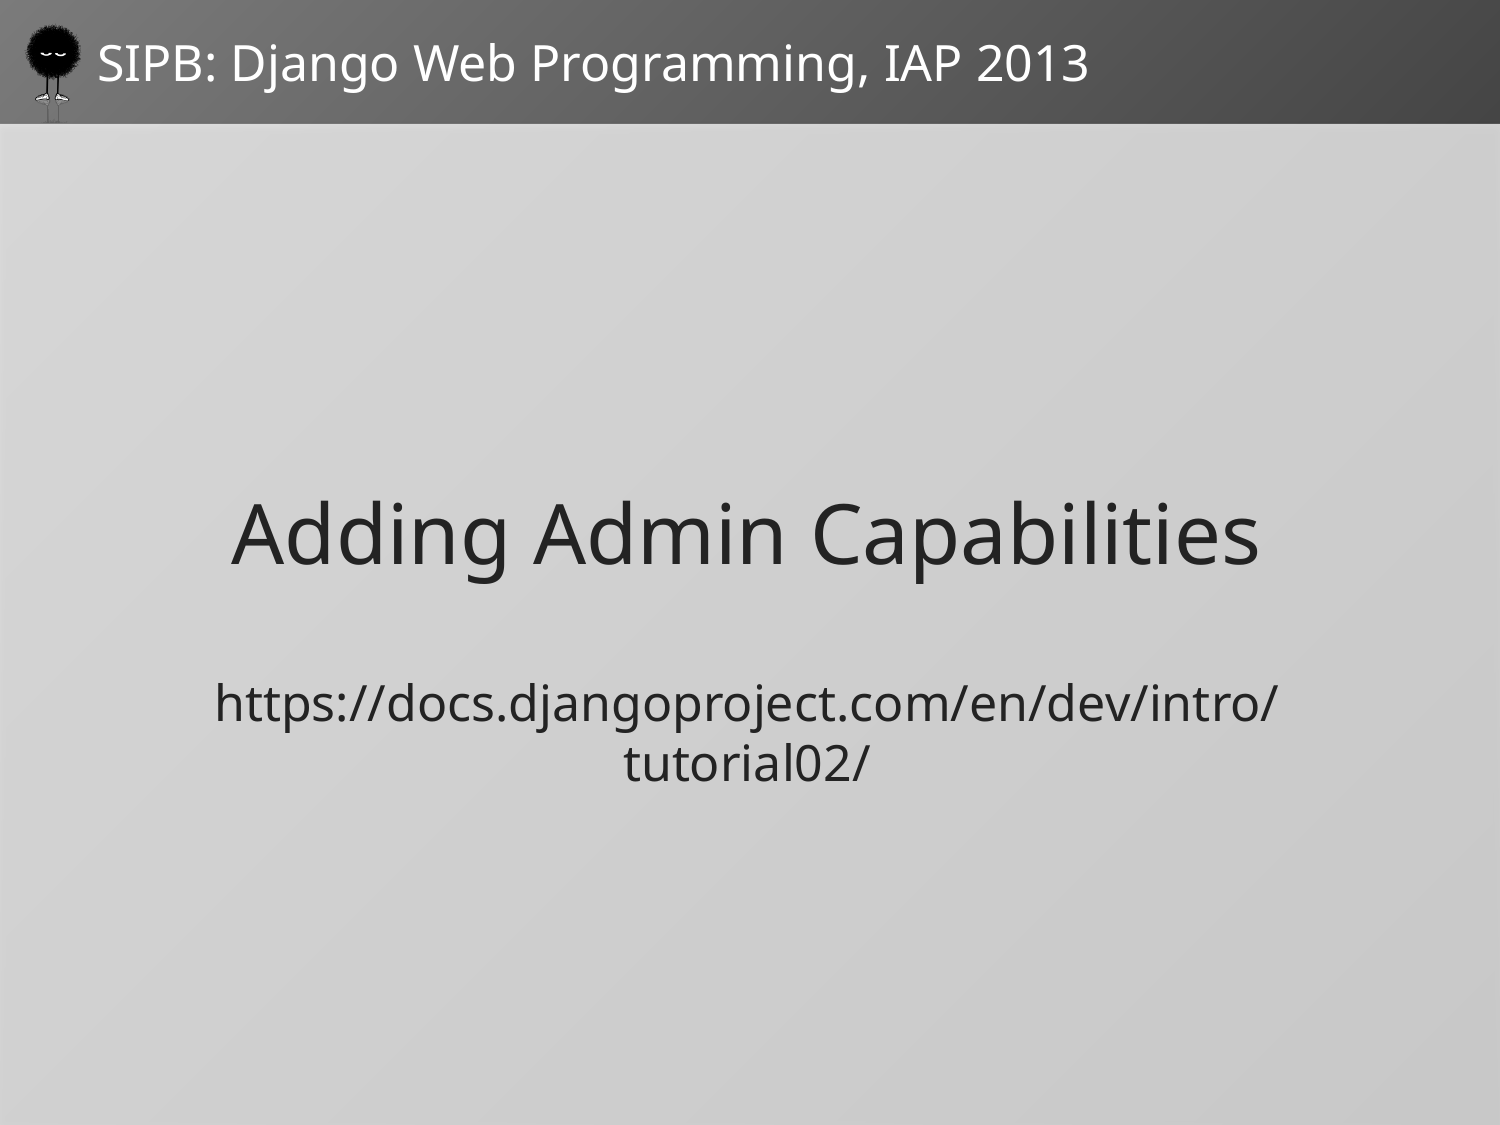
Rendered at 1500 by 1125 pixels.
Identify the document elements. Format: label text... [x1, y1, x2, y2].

picture [24, 20, 83, 123]
text_box Adding Admin Capabilities https://docs.djangoproject.com/en/dev/intro/tutorial02/ [82, 474, 1412, 899]
text_box [0, 123, 1500, 1125]
title SIPB: Django Web Programming, IAP 2013 [82, 3, 1500, 119]
